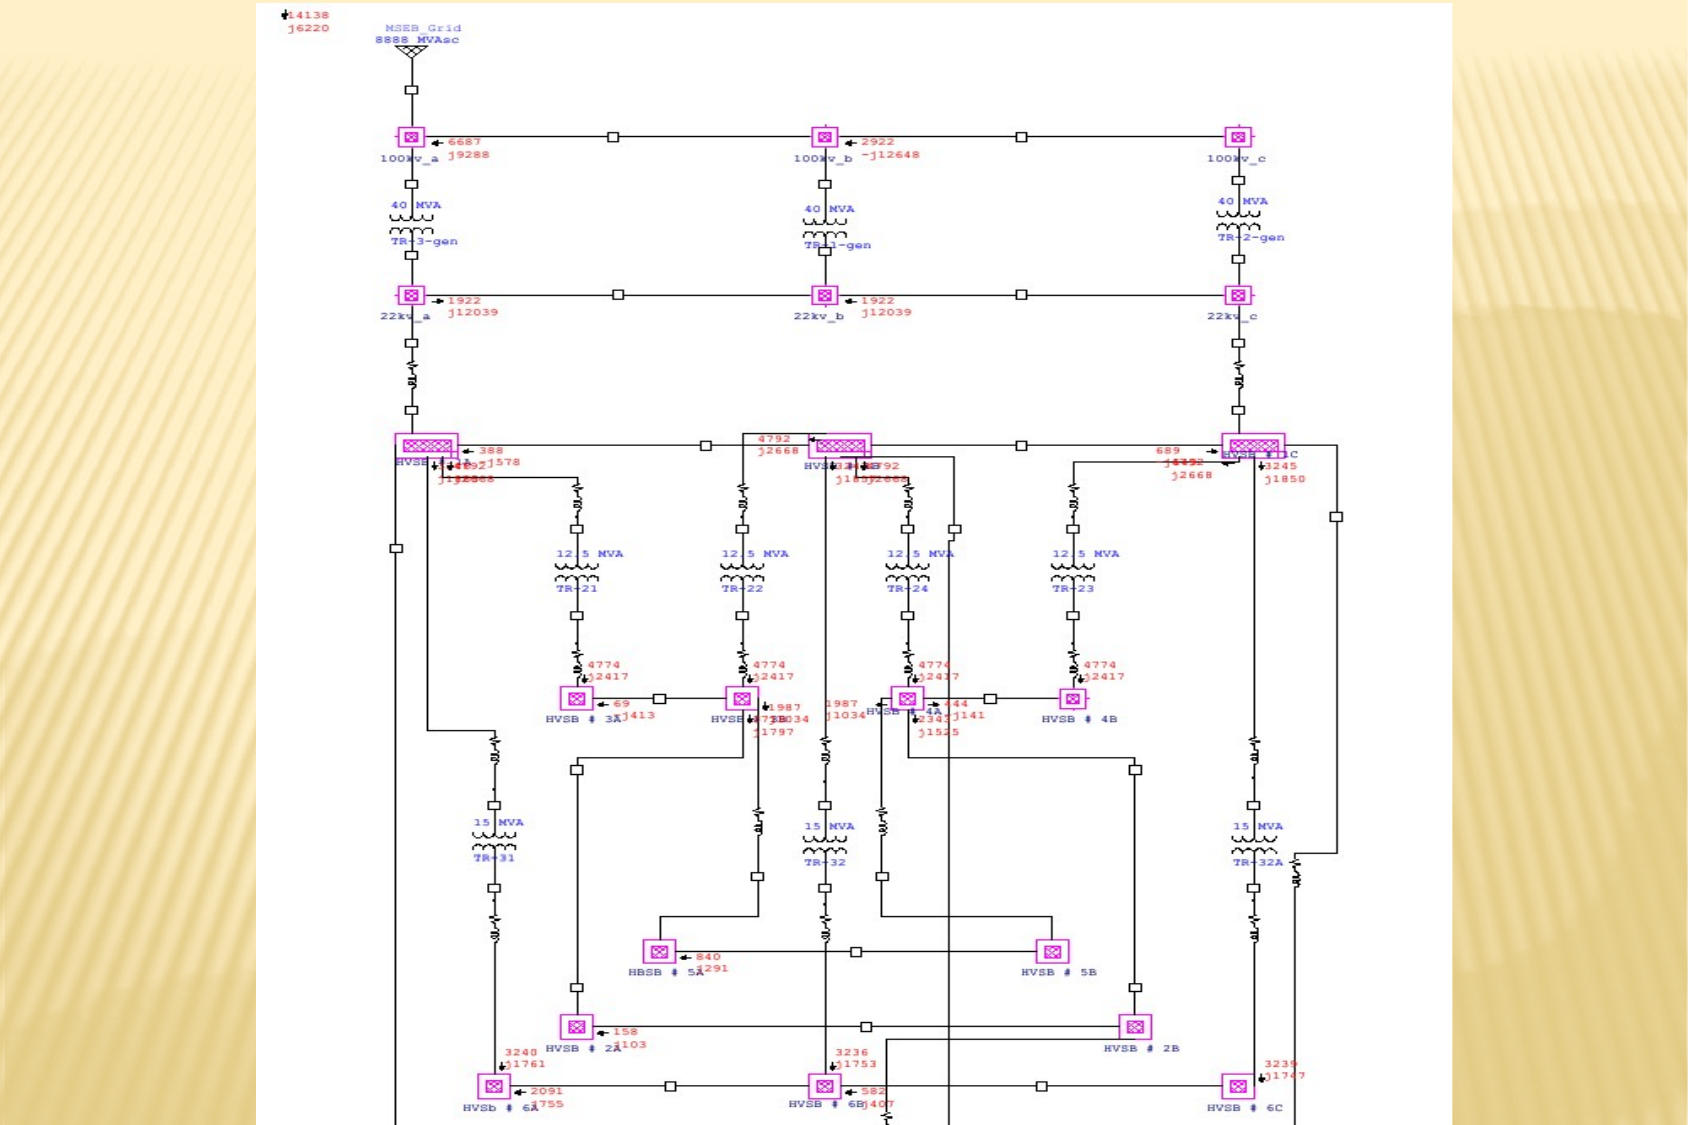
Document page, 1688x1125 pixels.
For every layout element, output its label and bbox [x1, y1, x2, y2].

picture [255, 0, 1453, 1125]
